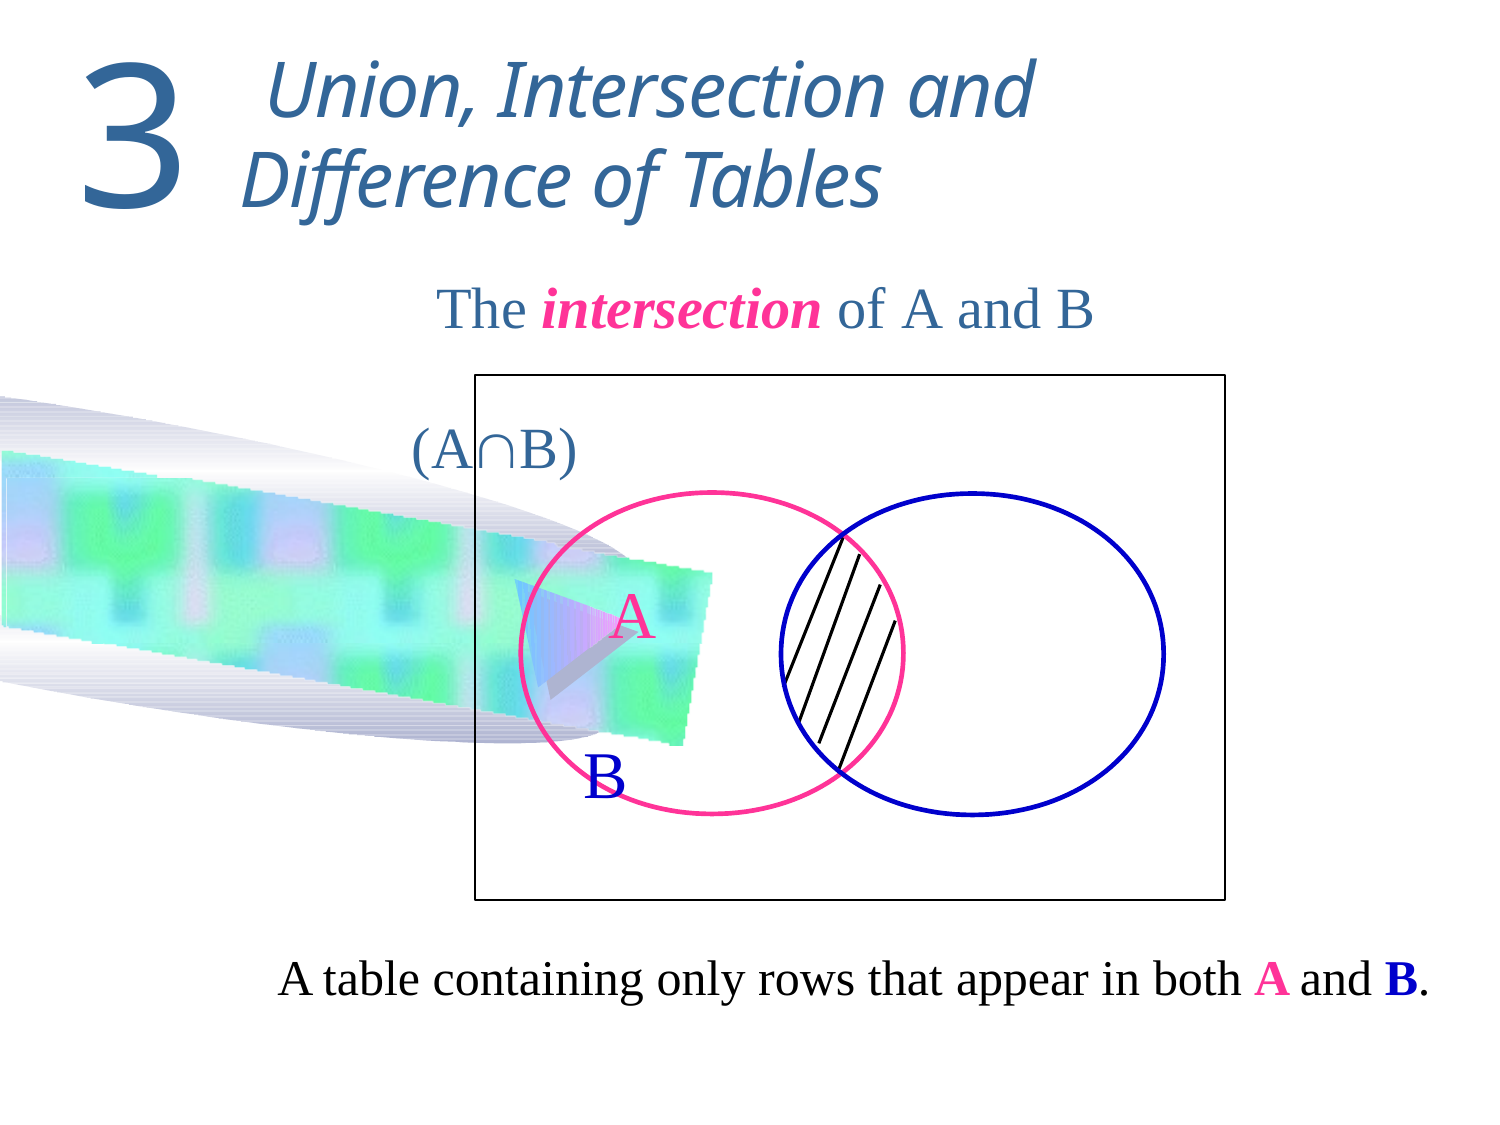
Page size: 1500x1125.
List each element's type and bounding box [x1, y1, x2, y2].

text_box [0, 35, 1266, 902]
title [74, 5, 213, 248]
text_box [275, 943, 1440, 1006]
